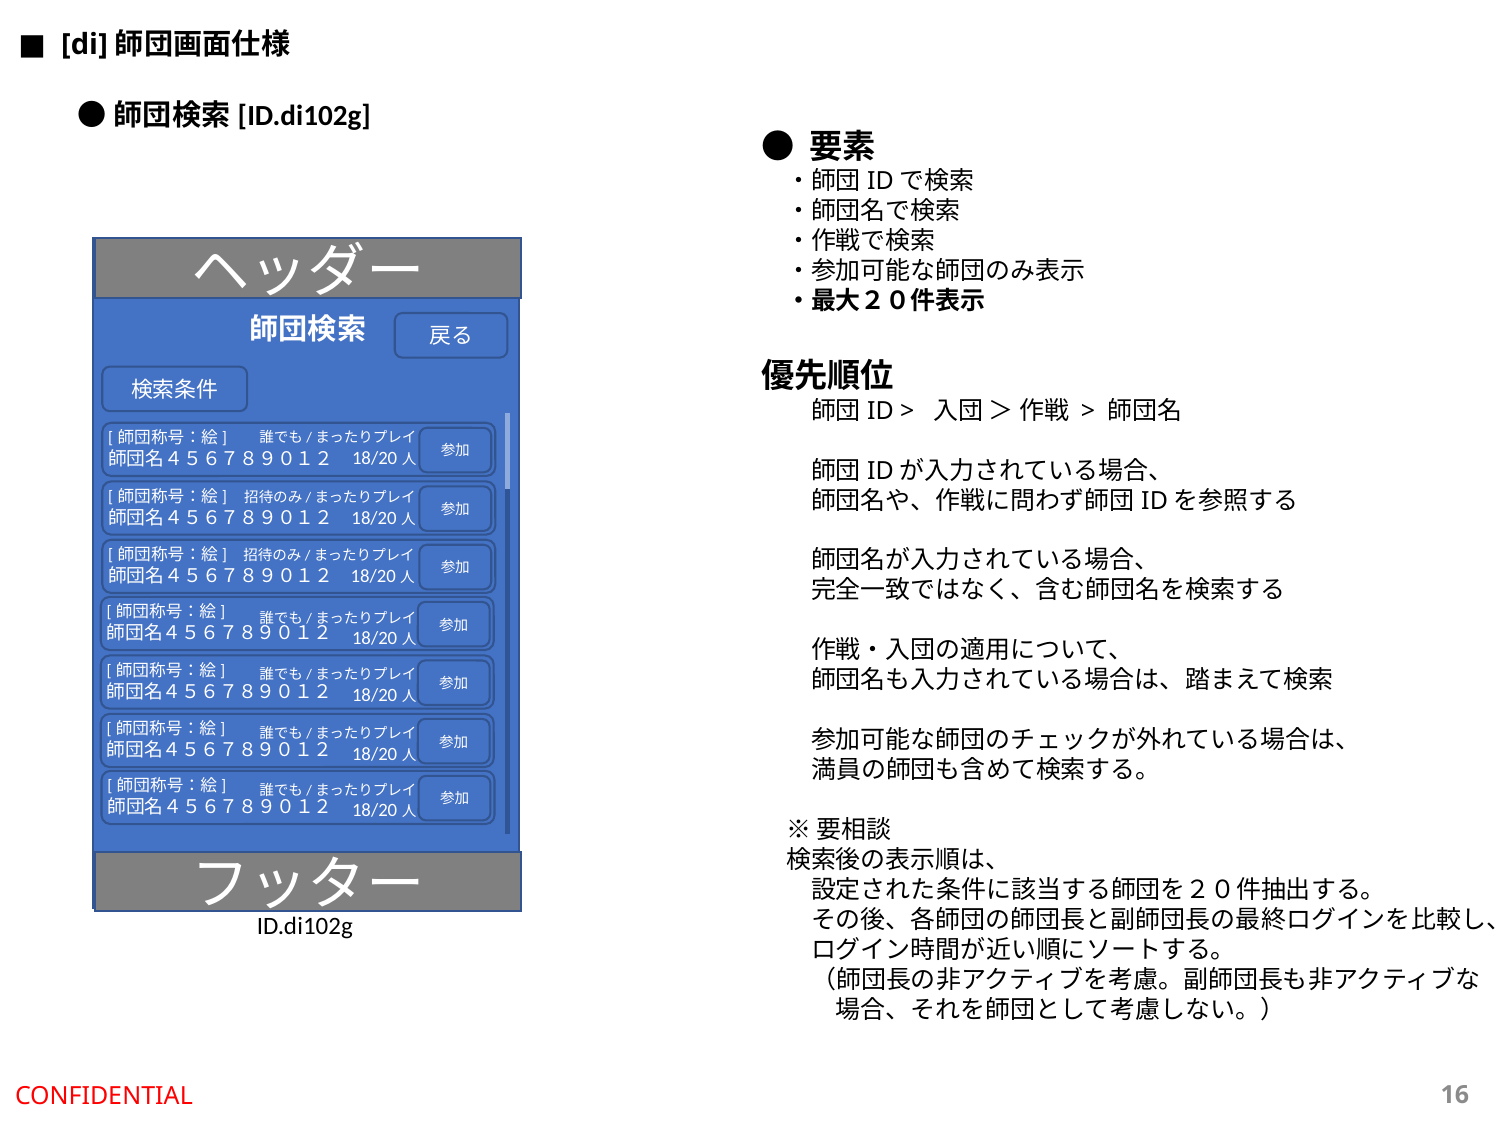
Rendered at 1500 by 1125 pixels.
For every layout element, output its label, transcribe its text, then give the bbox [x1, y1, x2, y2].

slide_number 15 [1146, 1065, 1485, 1125]
text_box ● 要素 ・師団IDで検索 ・師団名で検索 ・作戦で検索 ・参加可能な師団のみ表示 ・最大２０件表示 優先順位 師団ID > 入団 ＞ 作戦 > 師団名 師団IDが入力されている場合、 師団名や、作戦に問わず師団IDを参照する 師団名が入力されている場合、 完全一致ではなく、含む師団名を検索する 作戦・入団の適用について、 師団名も入力されている場合は、踏まえて検索 参加可能な師団のチェックが外れている場合は、 満員の師団も含めて検索する。 ※ 要相談 検索後の表示順は、 設定された条件に該当する師団を２０件抽出する。 その後、各師団の師団長と副師団長の最終ログインを比較し、 ログイン時間が近い順にソートする。 （師団長の非アクティブを考慮。副師団長も非アクティブな 場合、それを師団として考慮しない。） [746, 117, 1500, 1031]
text_box ●師団検索[ID.di102g] [62, 88, 386, 139]
text_box ■ [di]師団画面仕様 [3, 17, 306, 68]
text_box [91, 238, 521, 948]
footer CONFIDENTIAL [0, 1065, 507, 1125]
